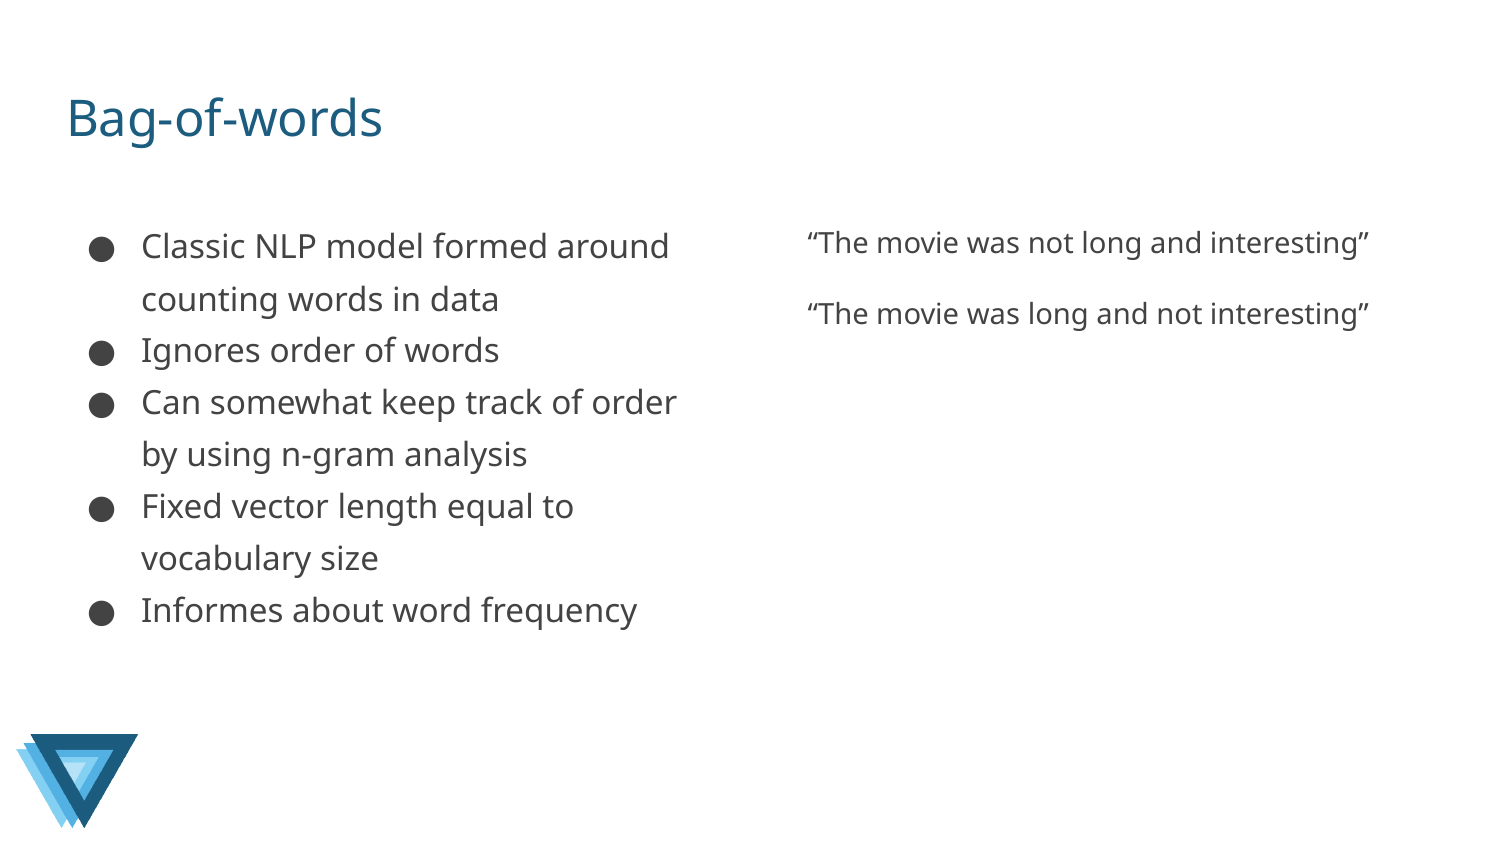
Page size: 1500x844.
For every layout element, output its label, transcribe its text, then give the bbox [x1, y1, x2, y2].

list “The movie was not long and interesting” “The movie was long and not interesting” [792, 201, 1449, 750]
title Bag-of-words [51, 67, 1449, 167]
picture [16, 734, 138, 828]
list Classic NLP model formed around counting words in data Ignores order of words Can somewhat keep track of order by using n-gram analysis Fixed vector length equal to vocabulary size Informes about word frequency [51, 201, 708, 750]
